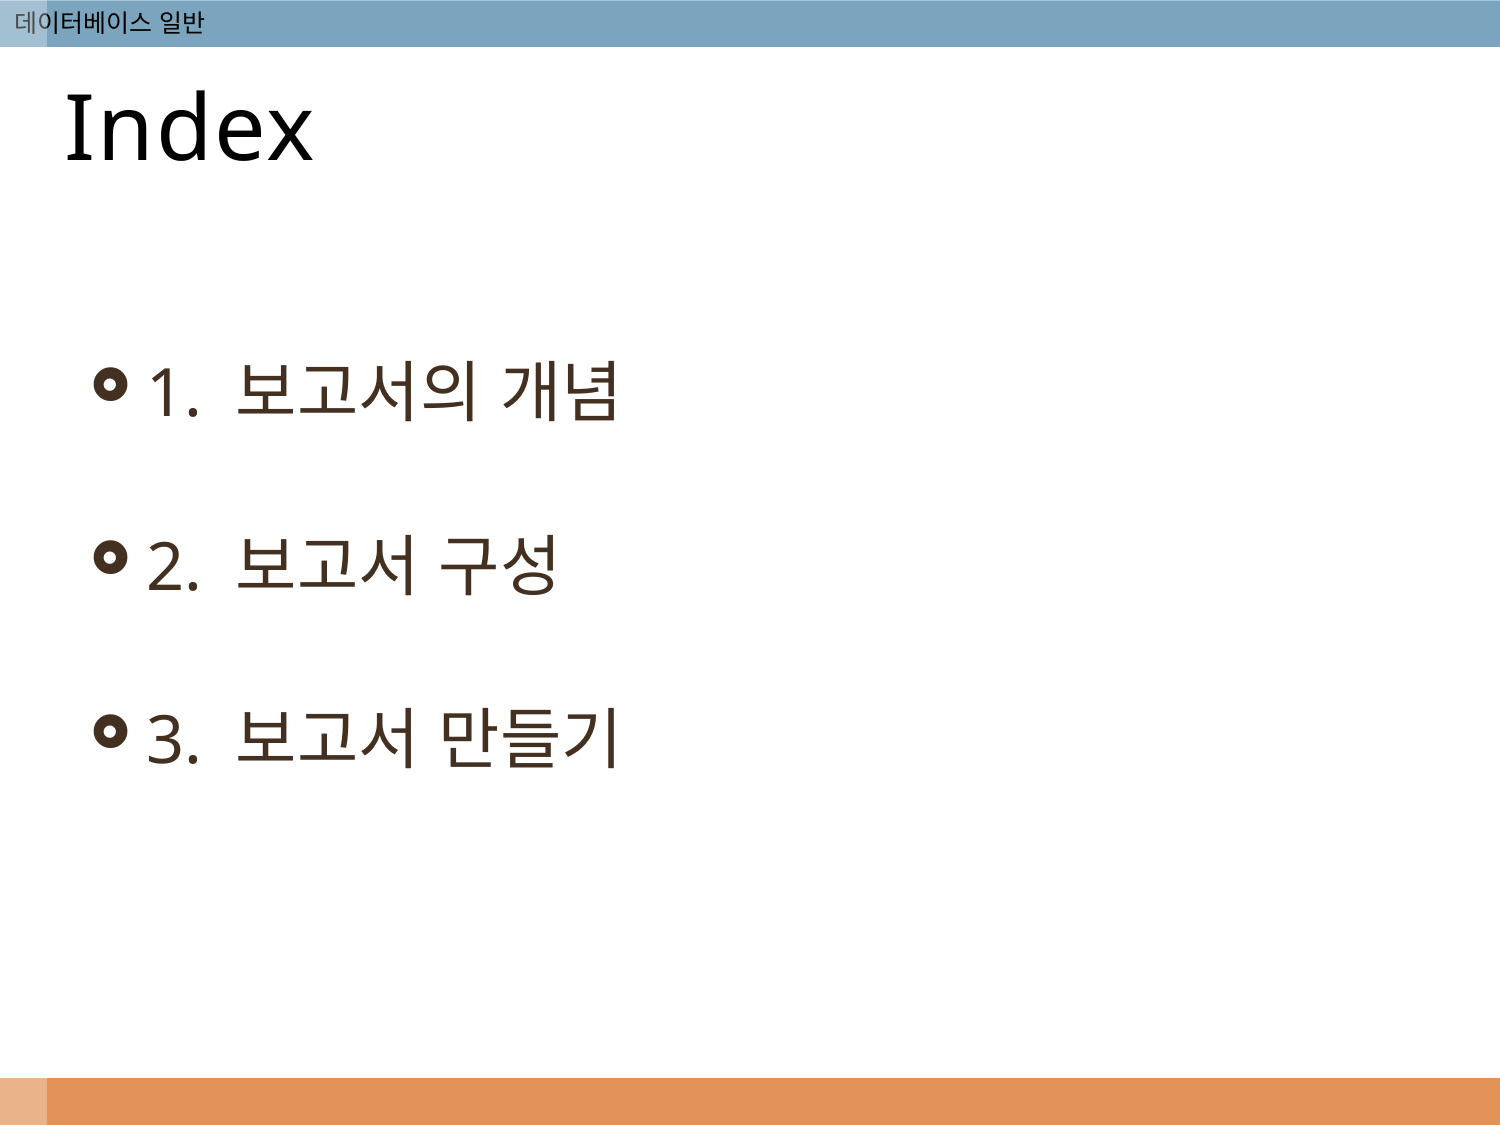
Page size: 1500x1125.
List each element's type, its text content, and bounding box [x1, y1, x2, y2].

list 1. 보고서의 개념 2. 보고서 구성 3. 보고서 만들기 [75, 262, 1442, 926]
title Index [49, 46, 1454, 202]
